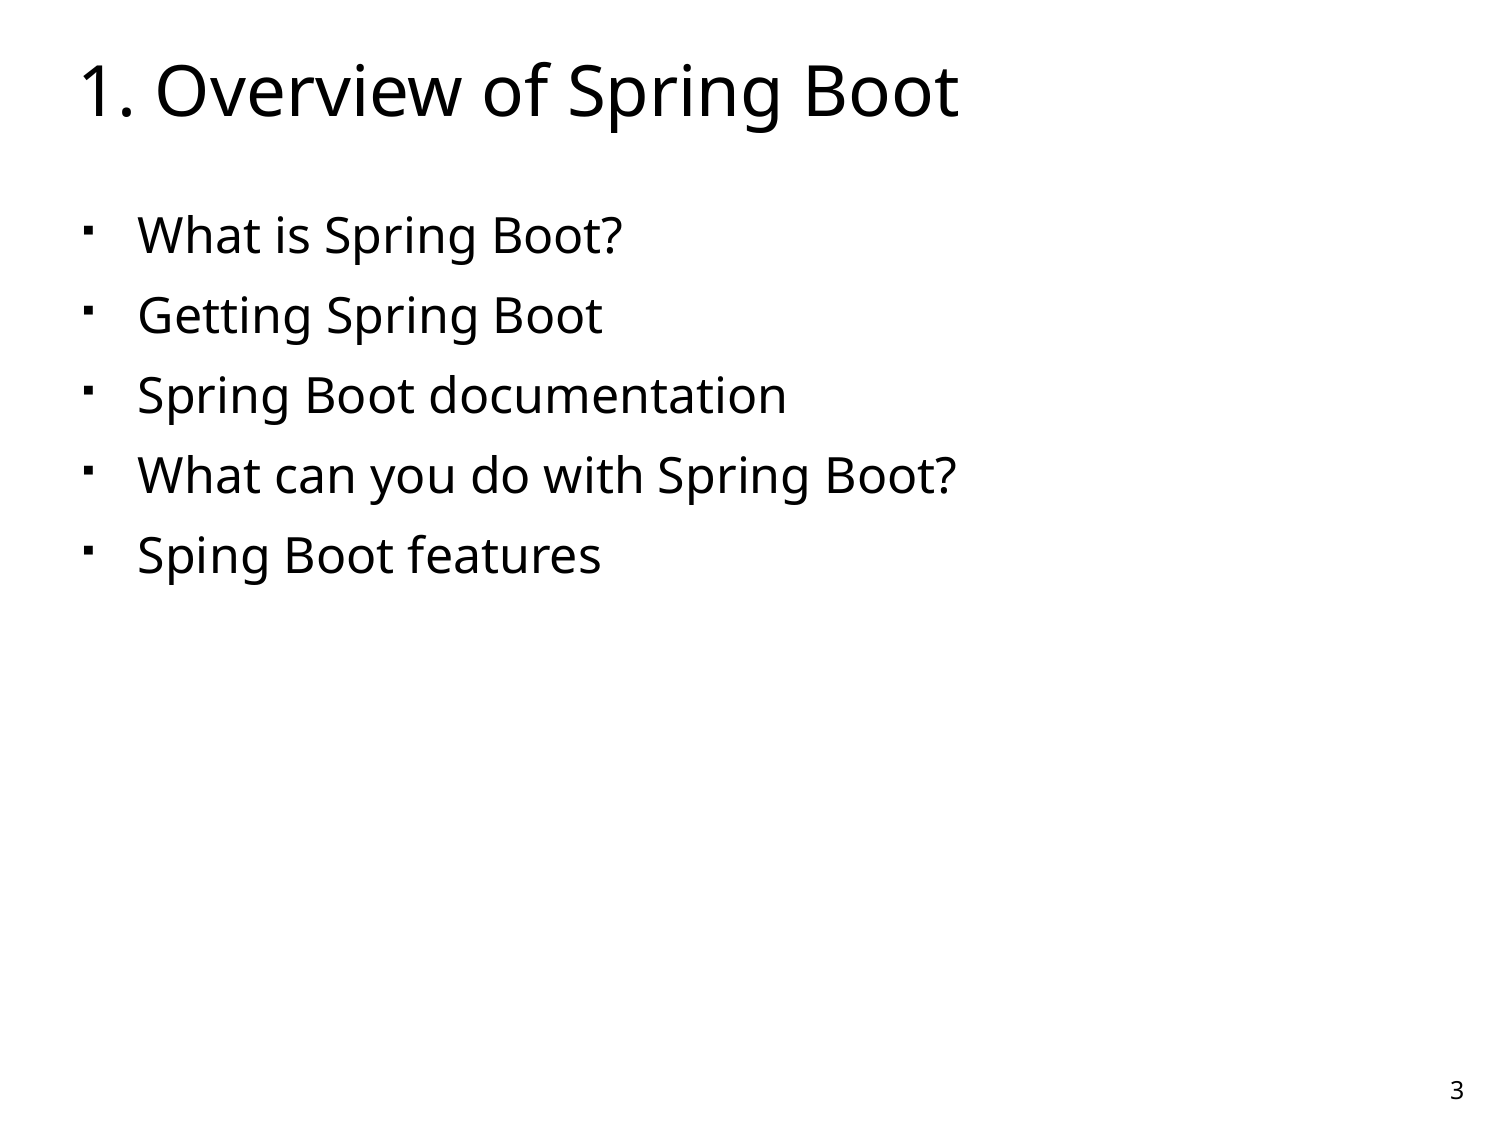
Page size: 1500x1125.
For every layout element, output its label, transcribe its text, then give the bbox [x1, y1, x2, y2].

list What is Spring Boot? Getting Spring Boot Spring Boot documentation What can you do with Spring Boot? Sping Boot features [66, 196, 1460, 1007]
footer 3 [1417, 1040, 1497, 1117]
title 1. Overview of Spring Boot [61, 24, 1465, 139]
